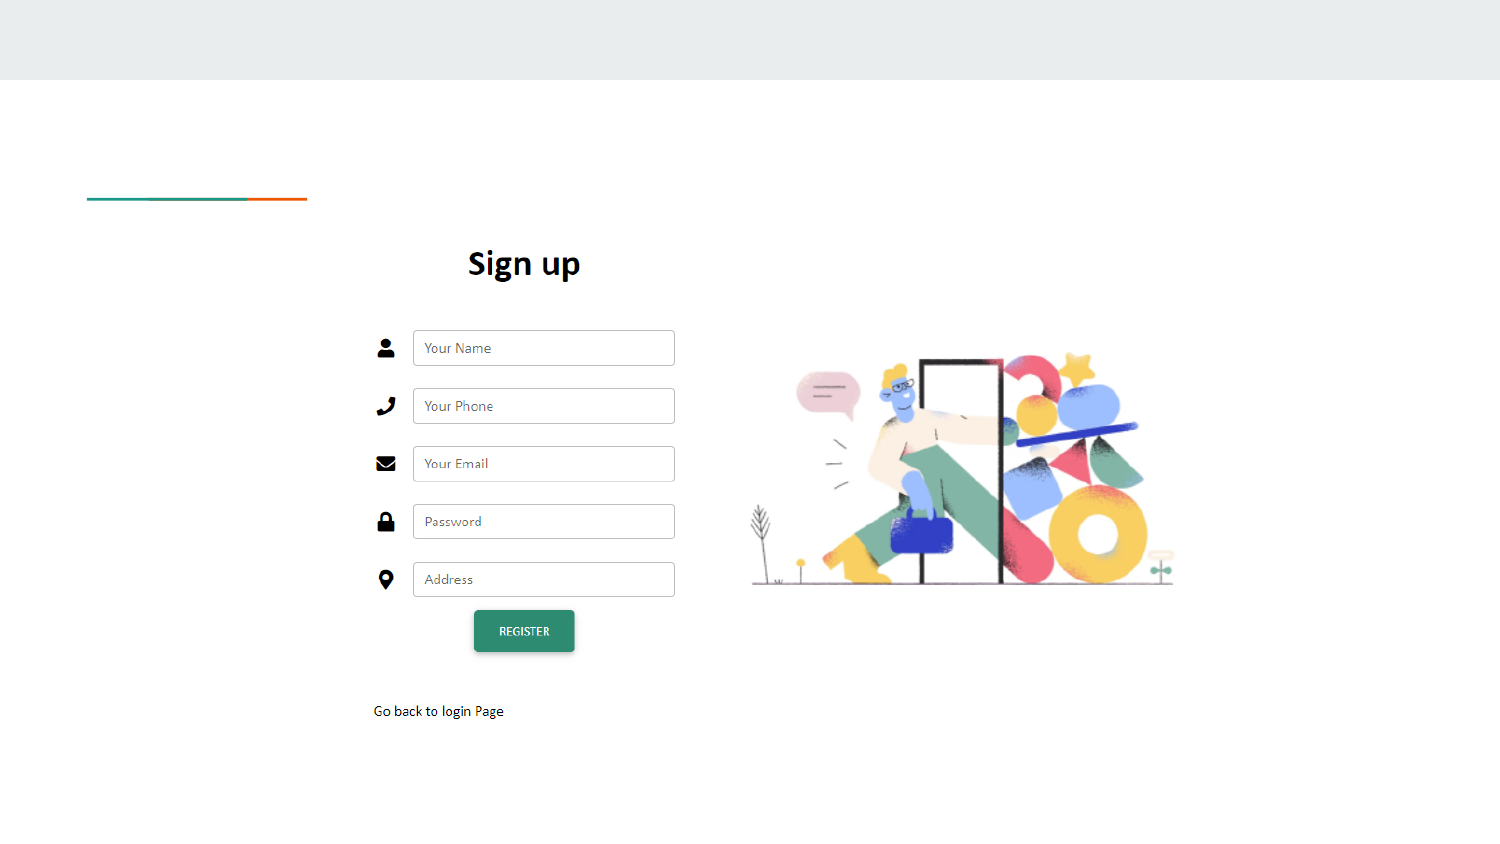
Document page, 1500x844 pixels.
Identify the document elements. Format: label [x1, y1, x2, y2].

picture [135, 248, 1409, 822]
